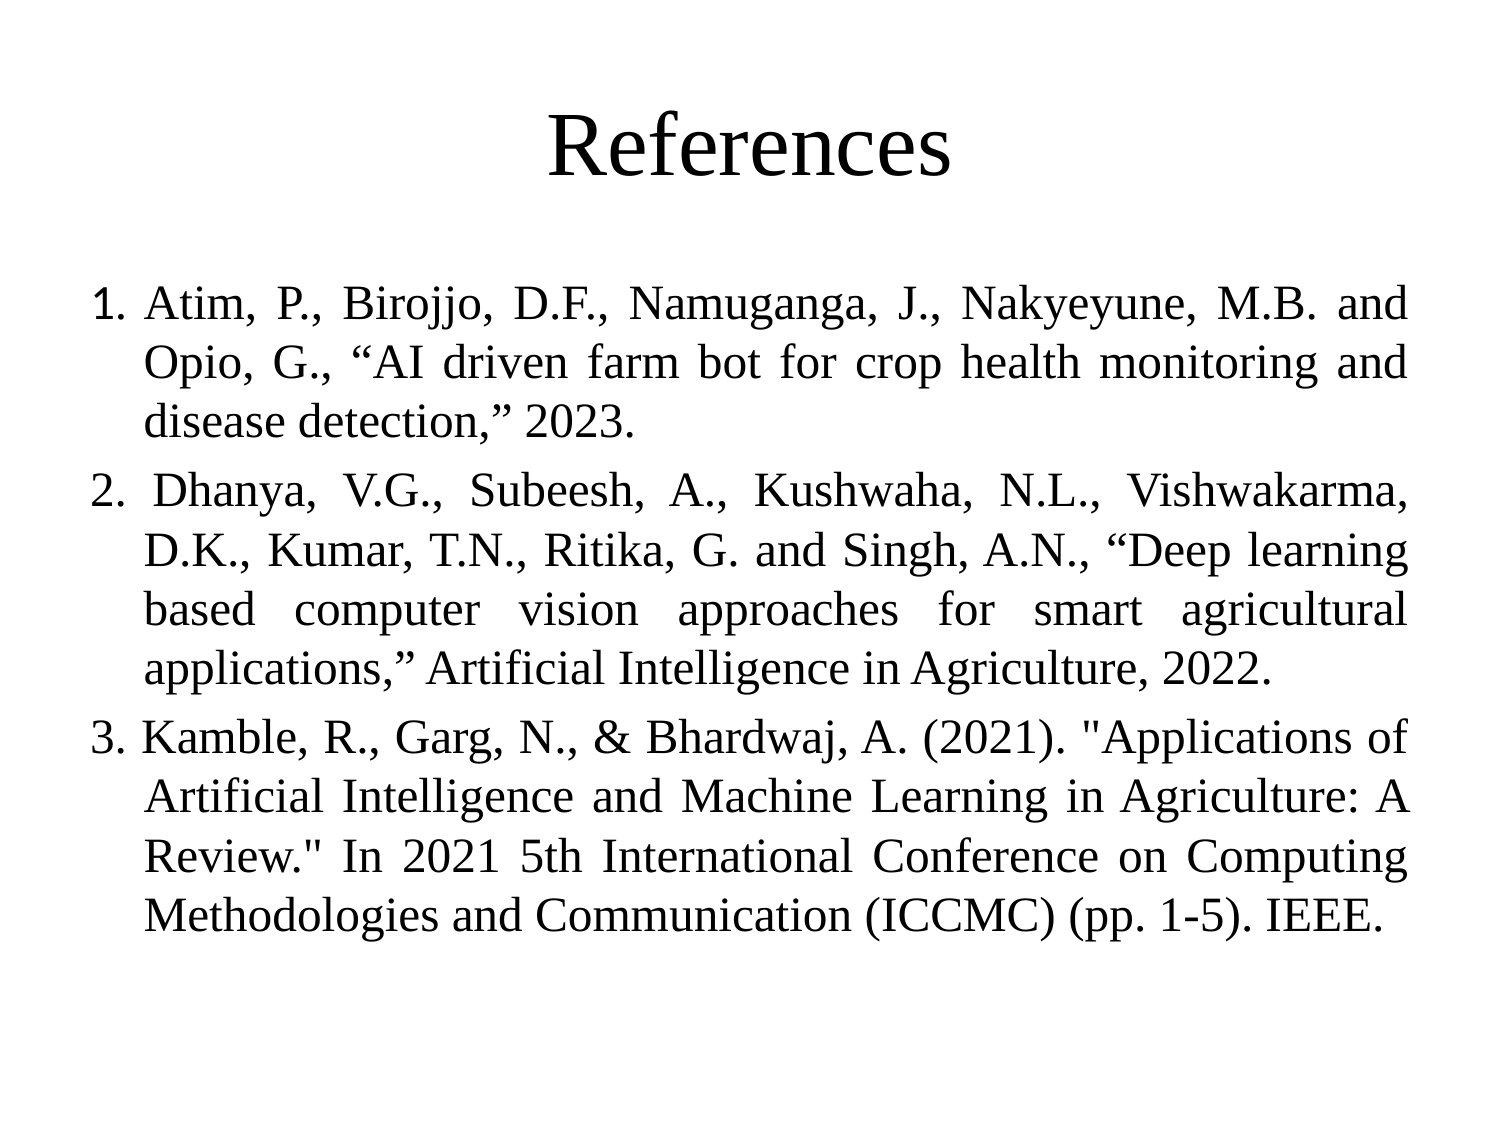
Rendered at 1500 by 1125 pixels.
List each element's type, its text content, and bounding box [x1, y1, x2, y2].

list 1. Atim, P., Birojjo, D.F., Namuganga, J., Nakyeyune, M.B. and Opio, G., “AI driven farm bot for crop health monitoring and disease detection,” 2023. 2. Dhanya, V.G., Subeesh, A., Kushwaha, N.L., Vishwakarma, D.K., Kumar, T.N., Ritika, G. and Singh, A.N., “Deep learning based computer vision approaches for smart agricultural applications,” Artificial Intelligence in Agriculture, 2022. 3. Kamble, R., Garg, N., & Bhardwaj, A. (2021). "Applications of Artificial Intelligence and Machine Learning in Agriculture: A Review." In 2021 5th International Conference on Computing Methodologies and Communication (ICCMC) (pp. 1-5). IEEE. [75, 262, 1425, 1005]
title References [75, 45, 1425, 233]
